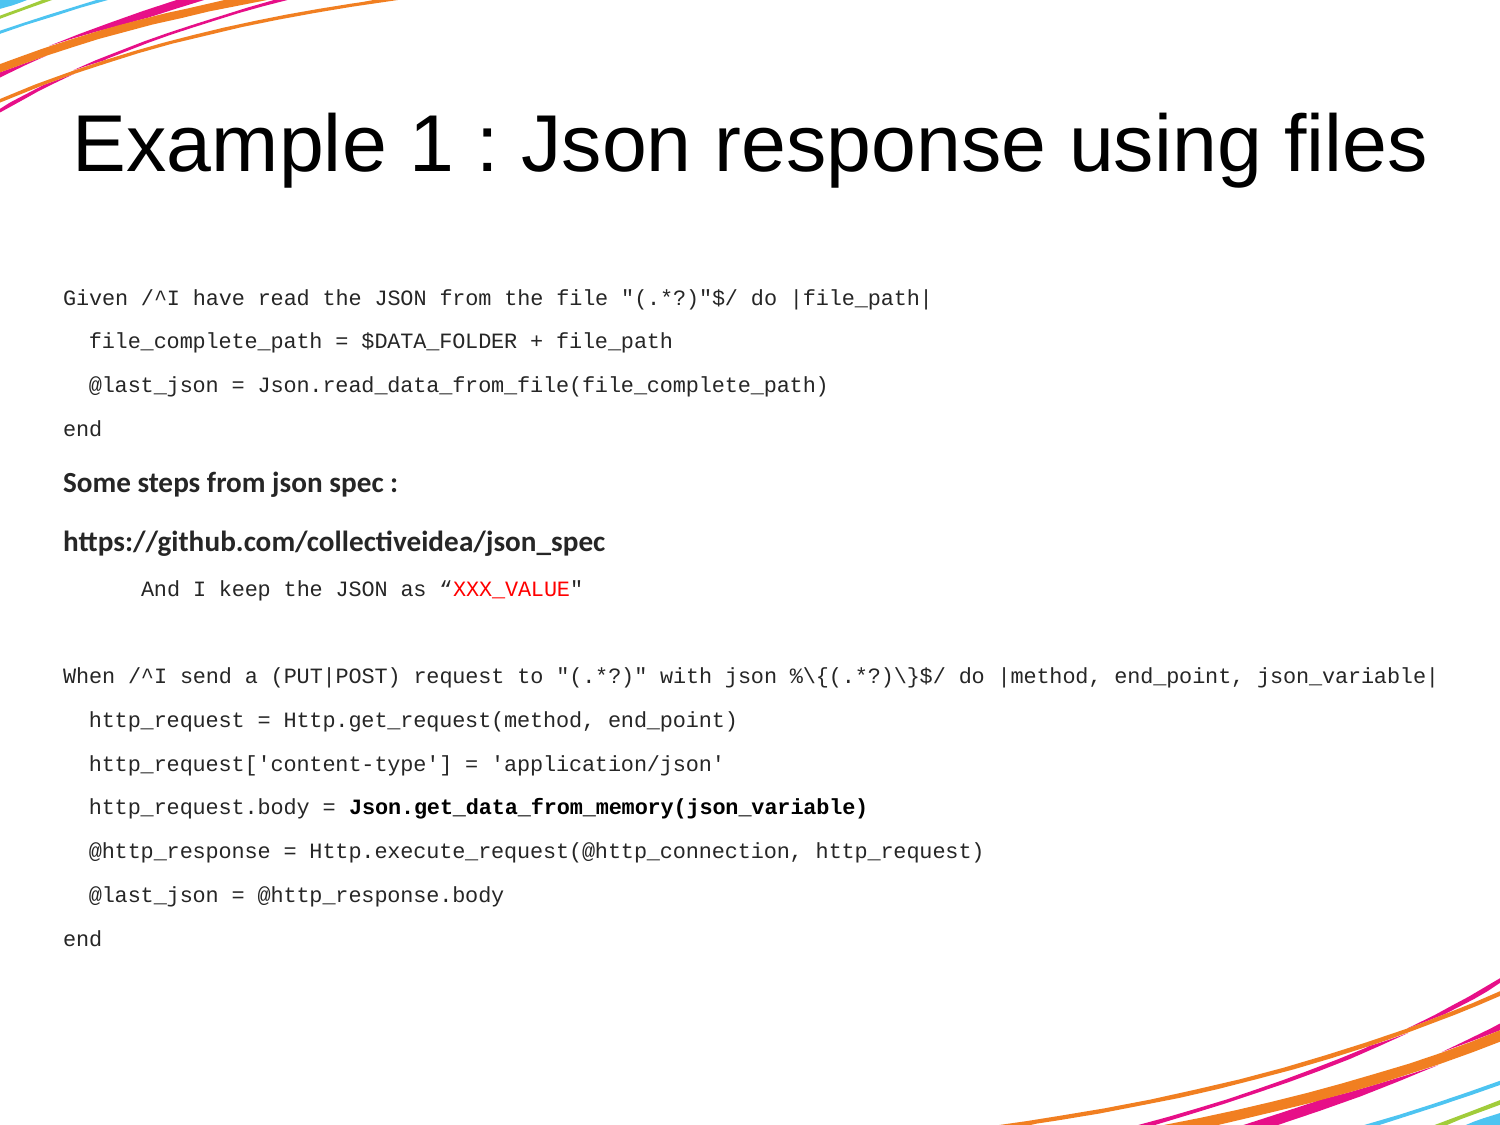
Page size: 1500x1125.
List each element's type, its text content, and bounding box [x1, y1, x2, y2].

title Example 1 : Json response using files [23, 45, 1482, 233]
list Given /^I have read the JSON from the file "(.*?)"$/ do |file_path| file_complete_path = $DATA_FOLDER + file_path @last_json = Json.read_data_from_file(file_complete_path) end Some steps from json spec : https://github.com/collectiveidea/json_spec And I keep the JSON as “XXX_VALUE" When /^I send a (PUT|POST) request to "(.*?)" with json %\{(.*?)\}$/ do |method, end_point, json_variable| http_request = Http.get_request(method, end_point) http_request['content-type'] = 'application/json' http_request.body = Json.get_data_from_memory(json_variable) @http_response = Http.execute_request(@http_connection, http_request) @last_json = @http_response.body end [48, 262, 1482, 1005]
